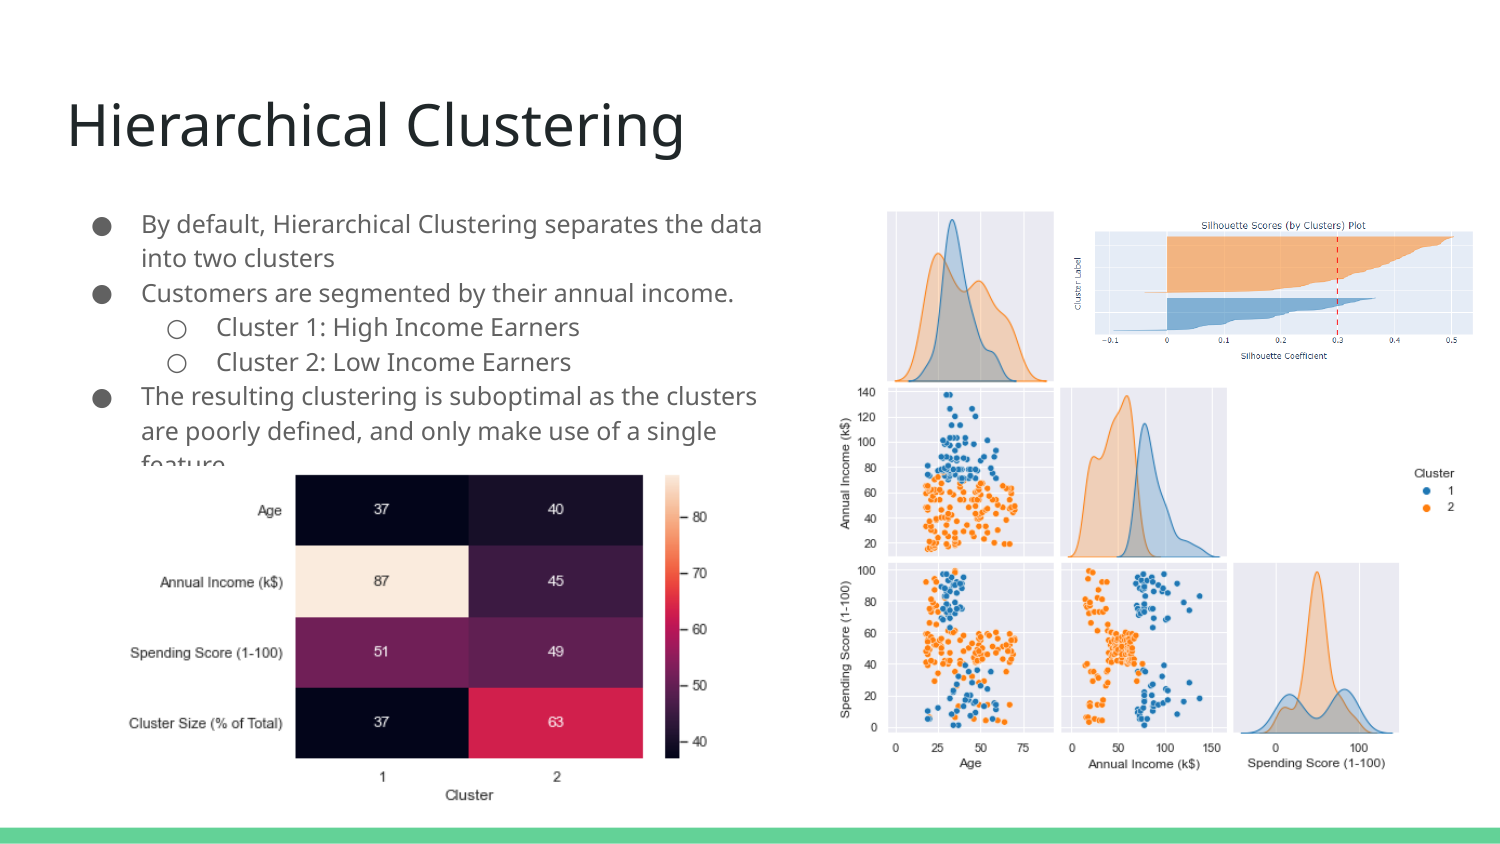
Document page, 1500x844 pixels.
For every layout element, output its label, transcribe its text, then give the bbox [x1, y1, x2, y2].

title Hierarchical Clustering [51, 72, 1449, 167]
picture [120, 466, 717, 812]
picture [833, 204, 1487, 778]
list By default, Hierarchical Clustering separates the data into two clusters Customers are segmented by their annual income. Cluster 1: High Income Earners Cluster 2: Low Income Earners The resulting clustering is suboptimal as the clusters are poorly defined, and only make use of a single feature [51, 189, 786, 467]
